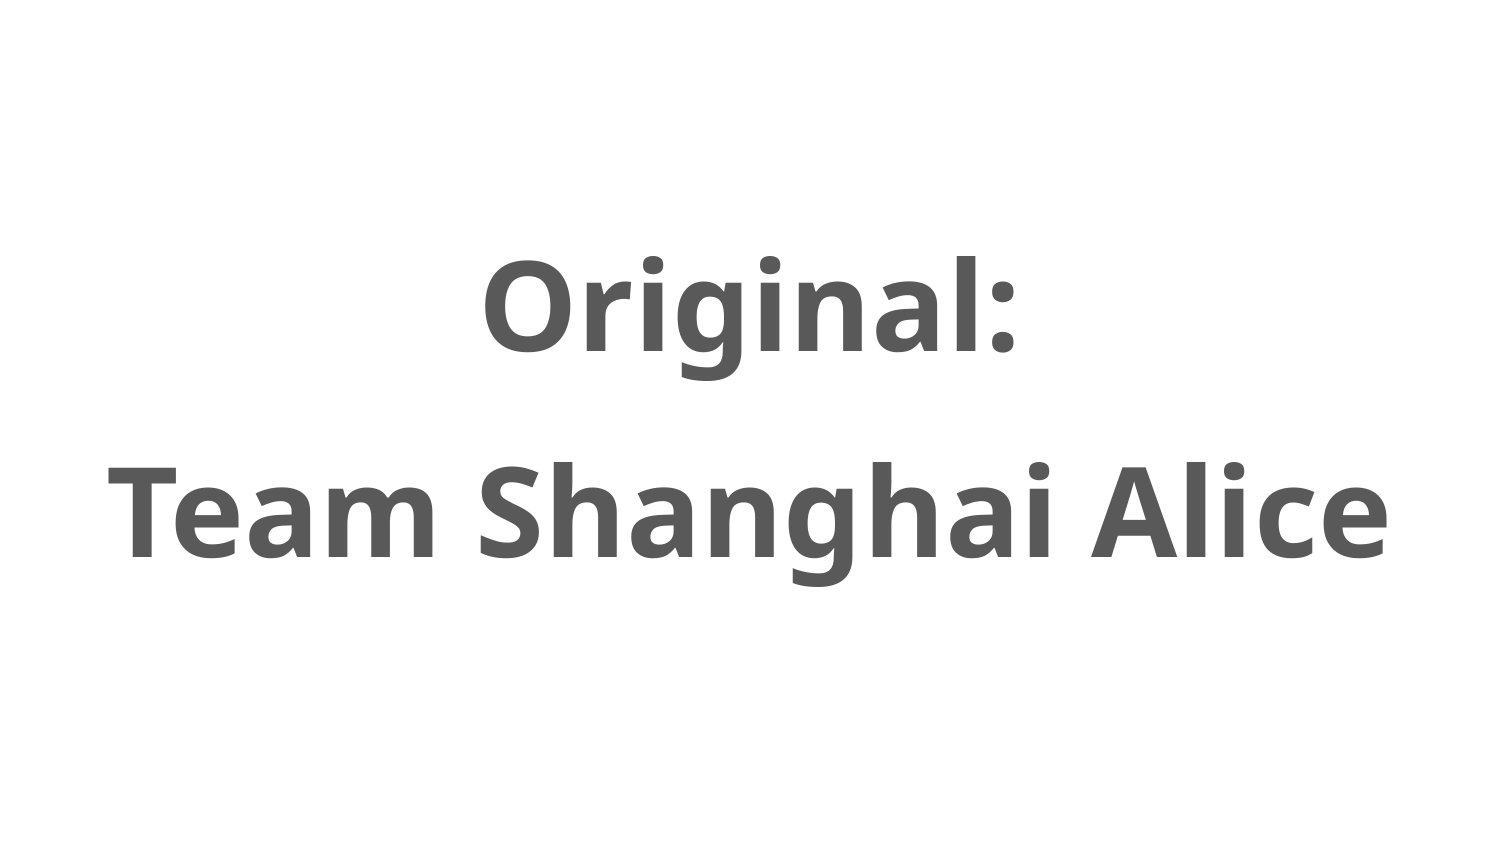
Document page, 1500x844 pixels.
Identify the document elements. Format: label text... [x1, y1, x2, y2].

list Original: Team Shanghai Alice [51, 189, 1449, 750]
